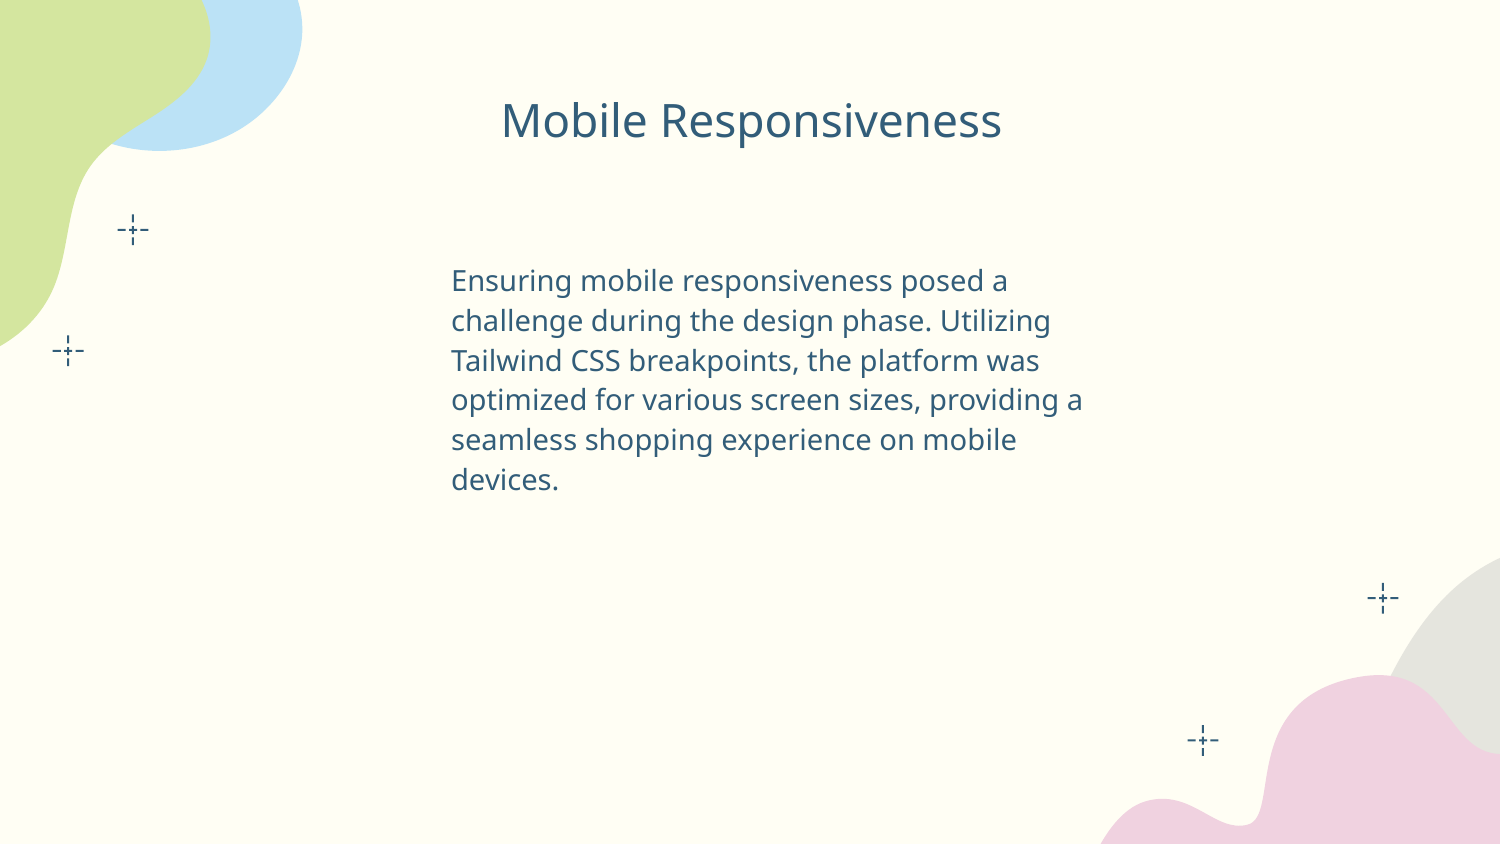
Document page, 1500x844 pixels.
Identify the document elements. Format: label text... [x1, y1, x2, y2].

subtitle Ensuring mobile responsiveness posed a challenge during the design phase. Utilizing Tailwind CSS breakpoints, the platform was optimized for various screen sizes, providing a seamless shopping experience on mobile devices. [398, 245, 1104, 600]
title Mobile Responsiveness [118, 73, 1385, 168]
